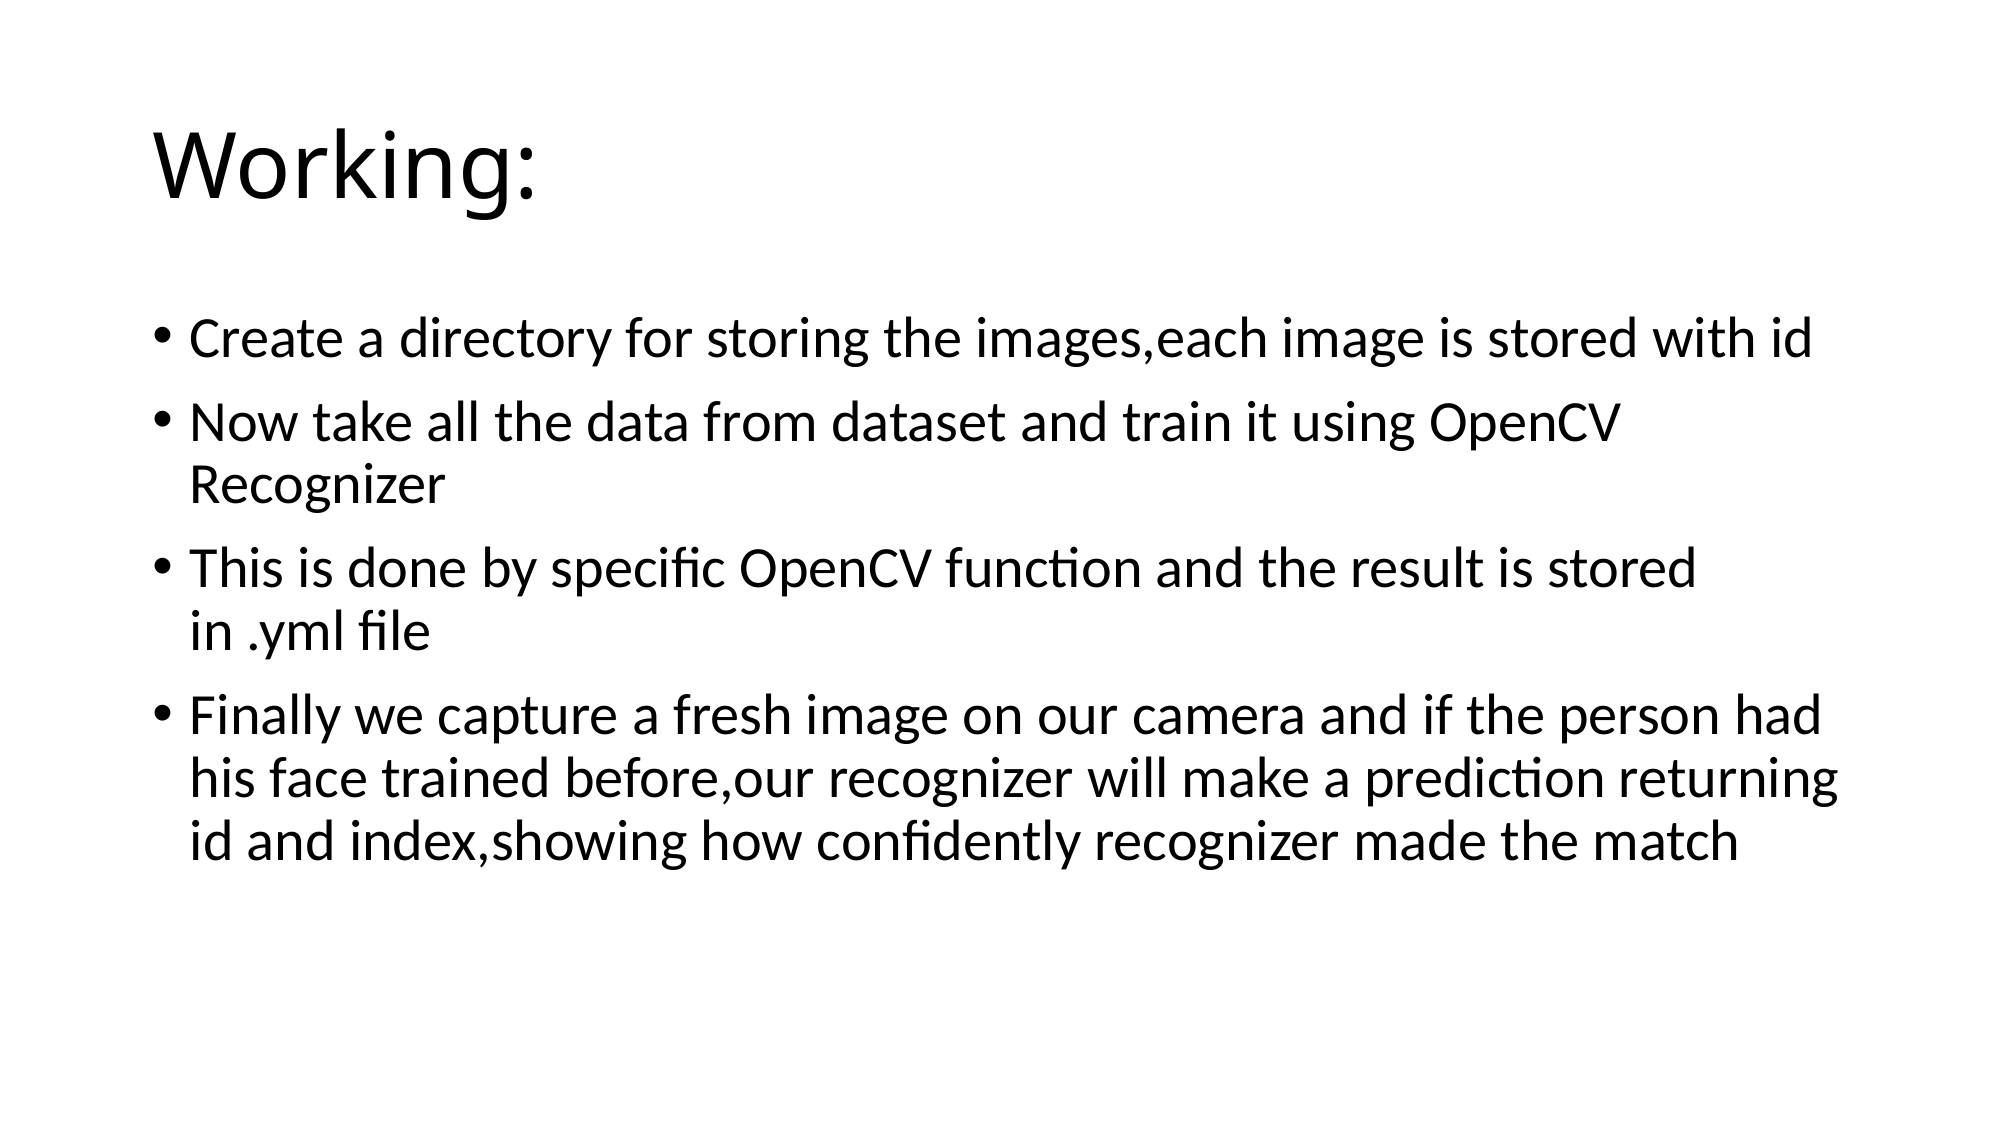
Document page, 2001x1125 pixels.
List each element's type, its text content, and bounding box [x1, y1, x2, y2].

title Working: [137, 59, 1863, 278]
list Create a directory for storing the images,each image is stored with id Now take all the data from dataset and train it using OpenCV Recognizer This is done by specific OpenCV function and the result is stored in .yml file Finally we capture a fresh image on our camera and if the person had his face trained before,our recognizer will make a prediction returning id and index,showing how confidently recognizer made the match [137, 299, 1863, 1014]
